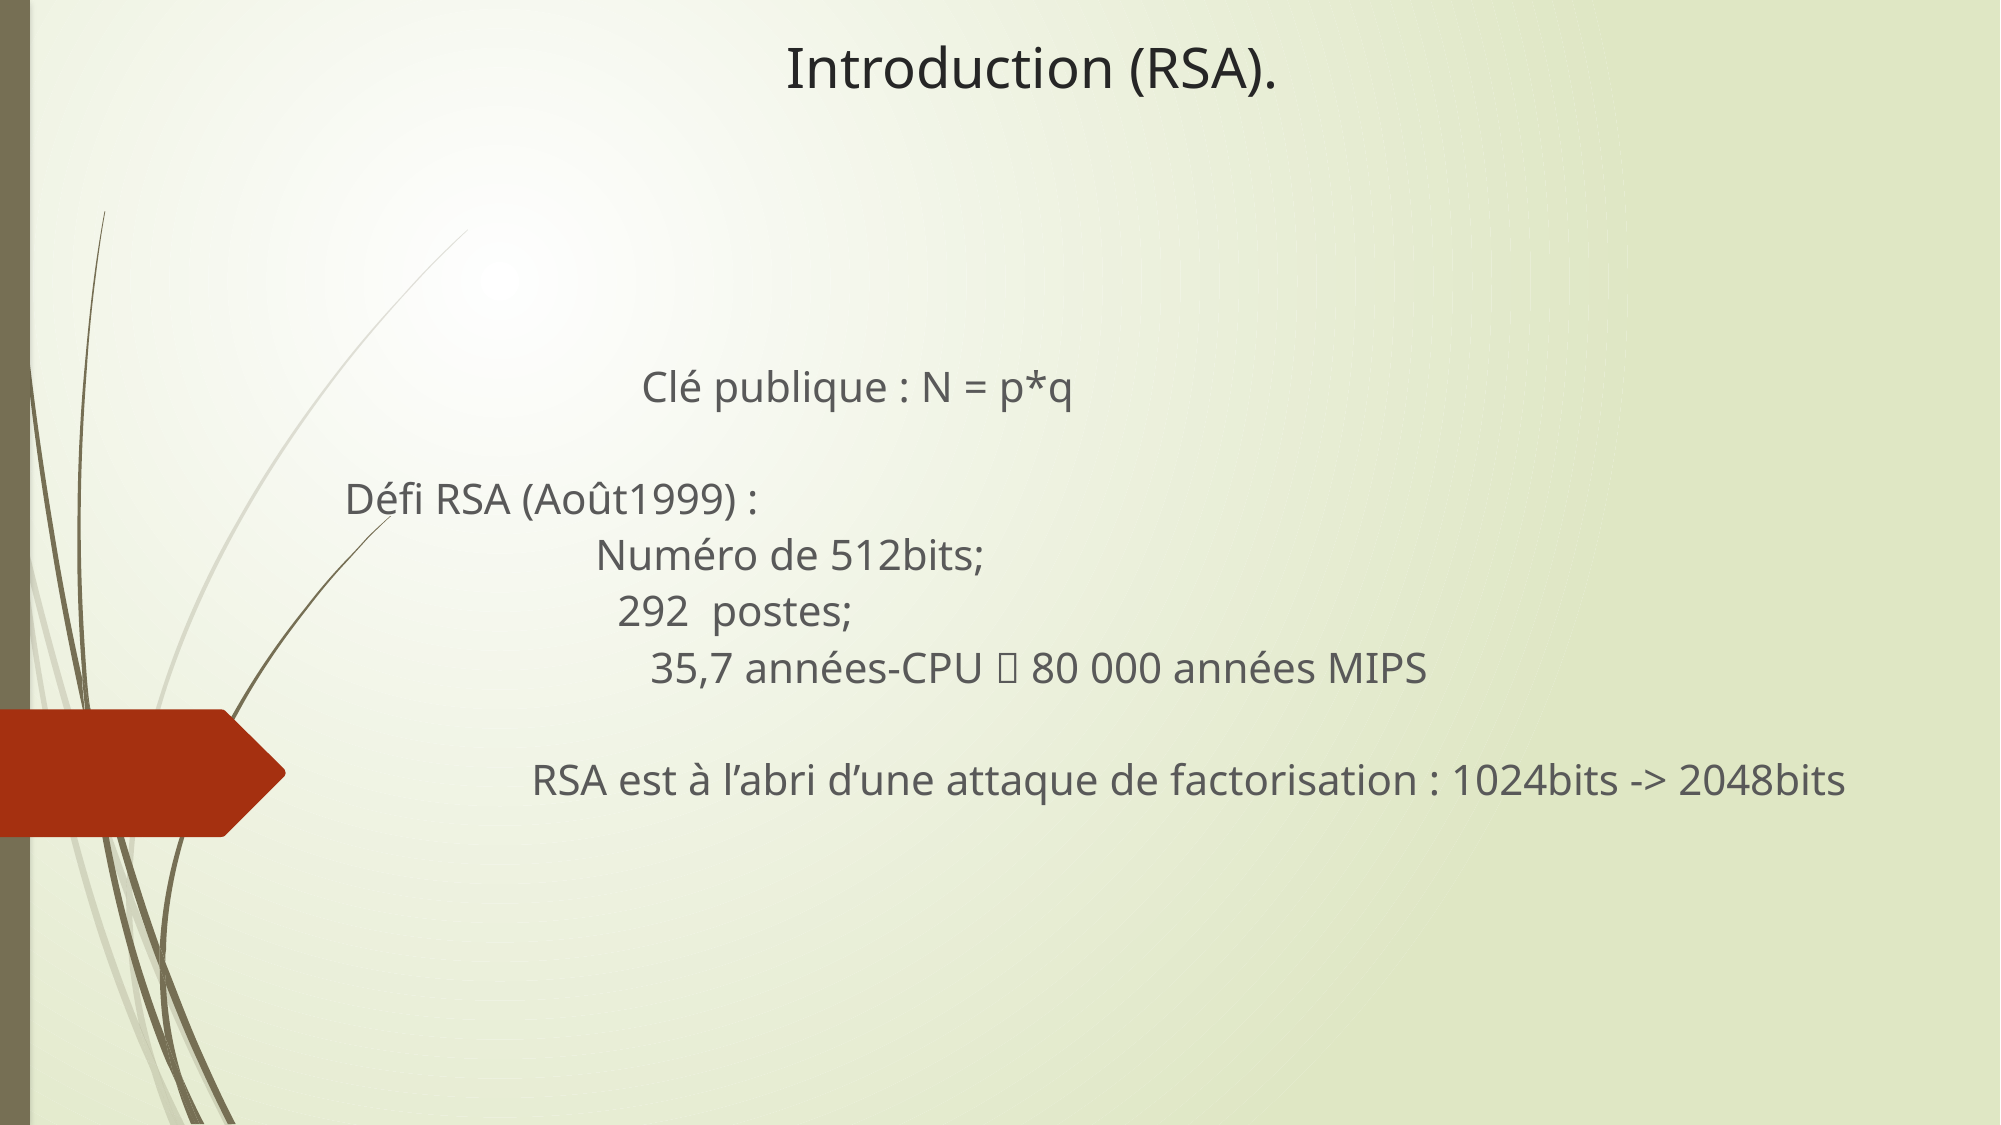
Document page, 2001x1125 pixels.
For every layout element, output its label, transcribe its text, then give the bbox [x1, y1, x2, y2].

title Introduction (RSA). [380, 25, 1593, 108]
subtitle Clé publique : N = p*q Défi RSA (Août1999) : Numéro de 512bits; 292 postes; 35,7 années-CPU  80 000 années MIPS RSA est à l’abri d’une attaque de factorisation : 1024bits -> 2048bits [65, 297, 1888, 969]
